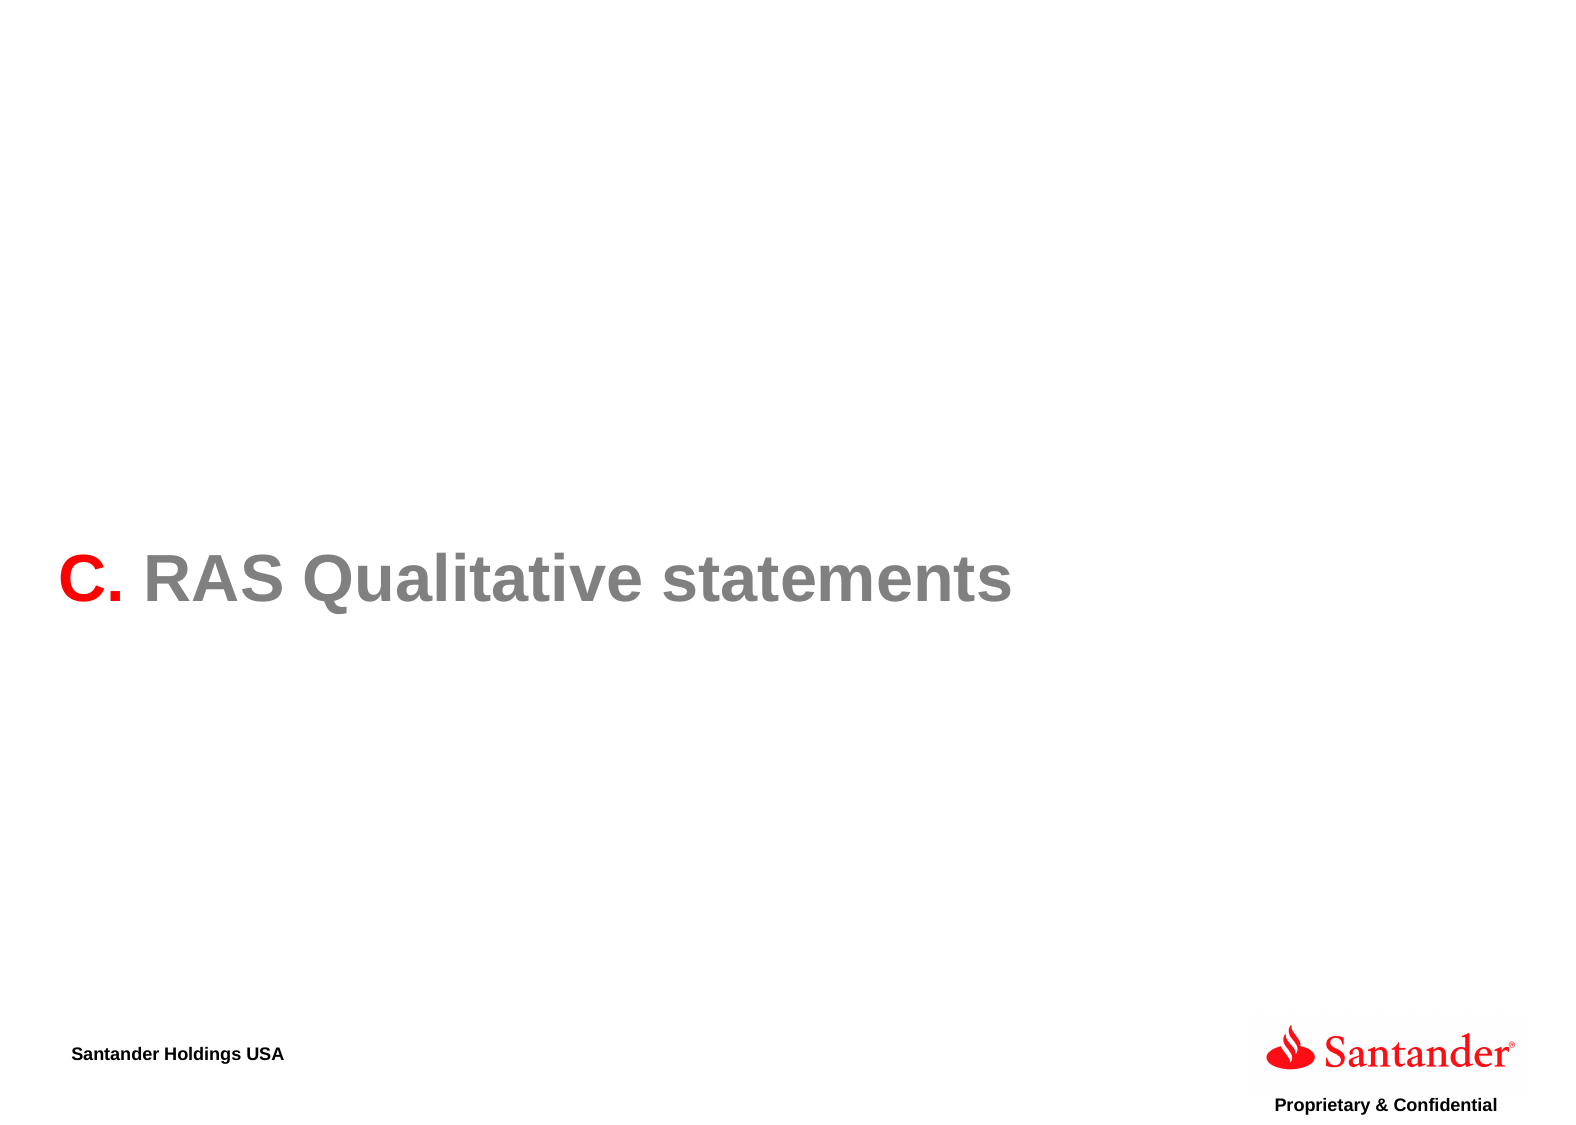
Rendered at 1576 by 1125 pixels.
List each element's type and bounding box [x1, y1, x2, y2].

picture [1247, 1011, 1528, 1094]
list [58, 545, 1460, 604]
